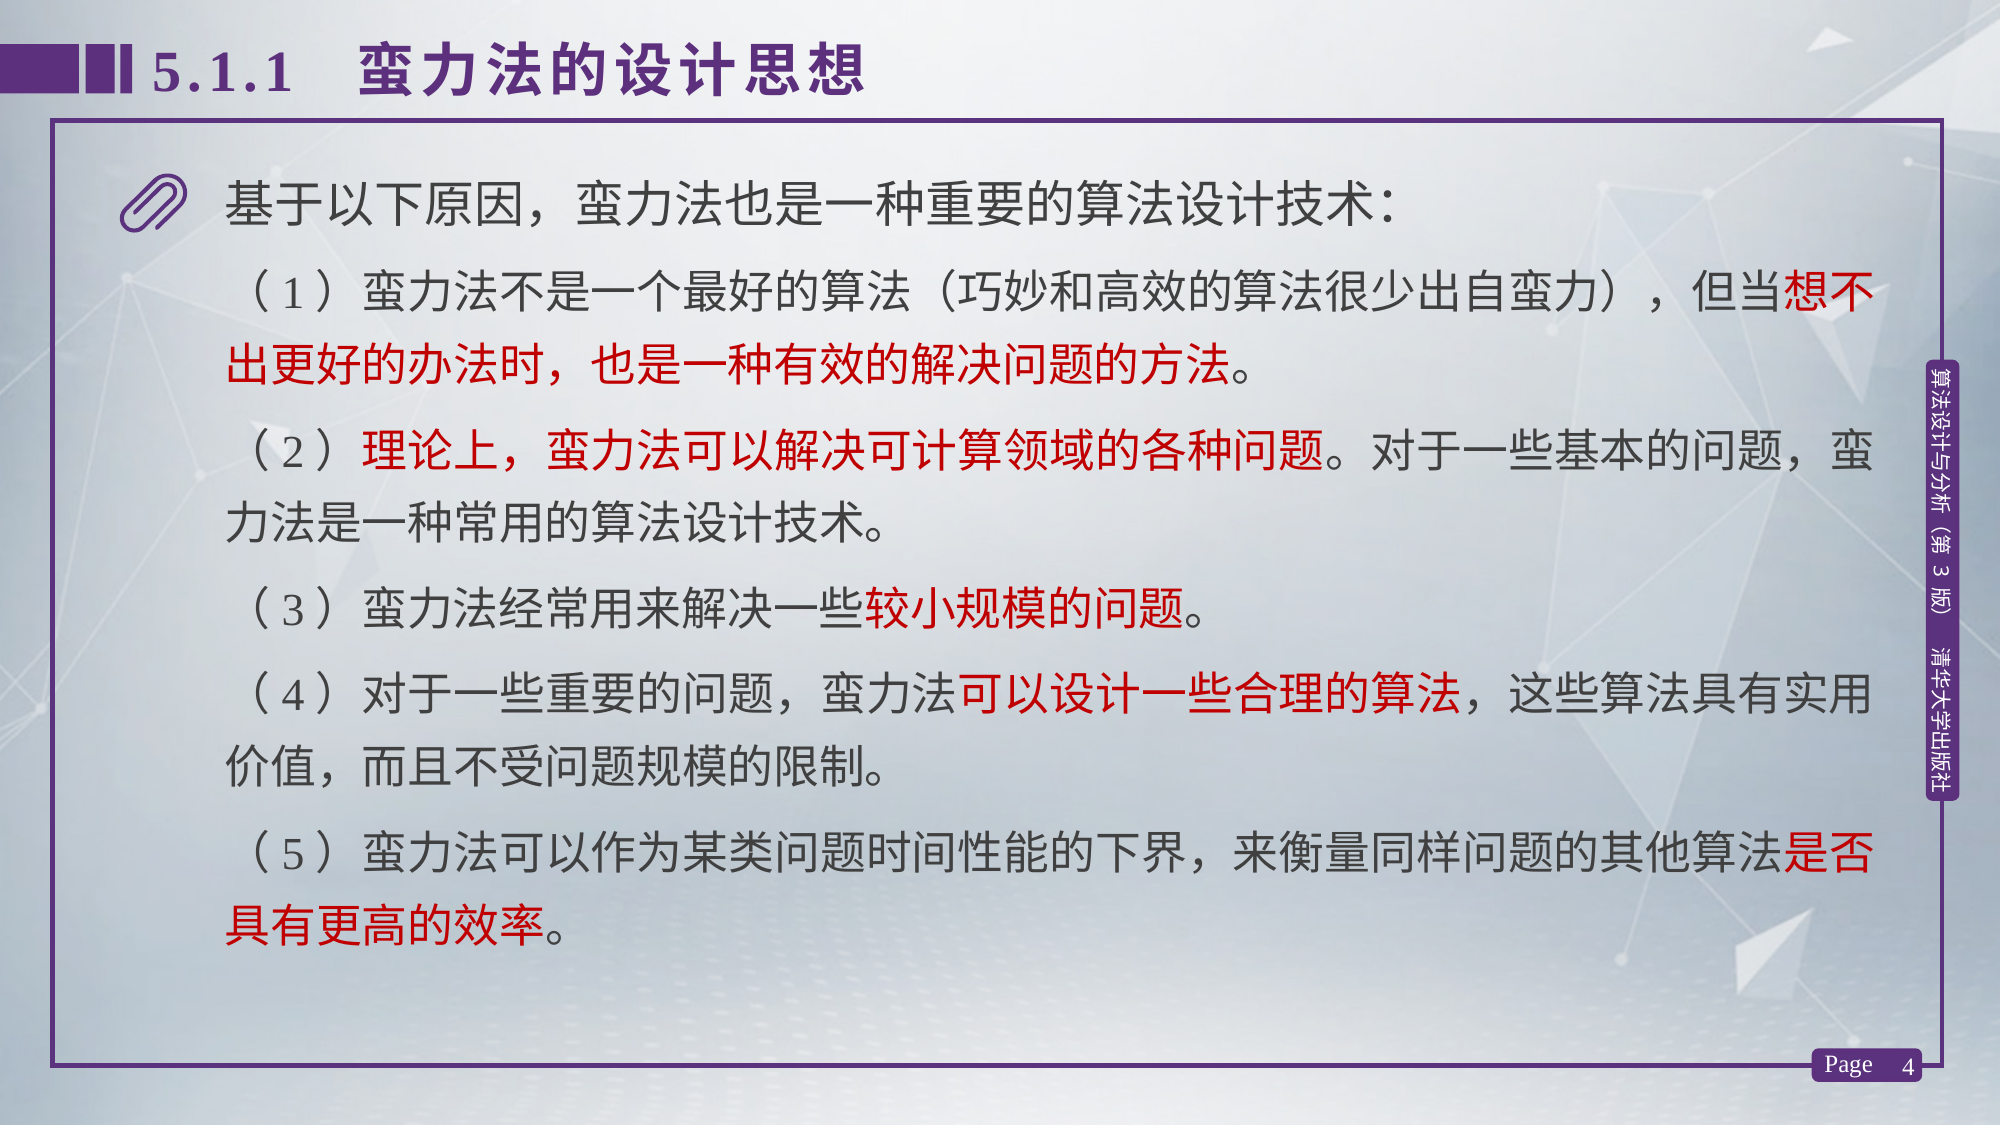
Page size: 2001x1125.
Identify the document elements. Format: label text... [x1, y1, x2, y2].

text_box 5.1.1 蛮力法的设计思想 [137, 26, 1435, 111]
text_box [119, 173, 188, 233]
text_box 基于以下原因，蛮力法也是一种重要的算法设计技术： （1）蛮力法不是一个最好的算法（巧妙和高效的算法很少出自蛮力），但当想不出更好的办法时，也是一种有效的解决问题的方法。 （2）理论上，蛮力法可以解决可计算领域的各种问题。对于一些基本的问题，蛮力法是一种常用的算法设计技术。 （3）蛮力法经常用来解决一些较小规模的问题。 （4）对于一些重要的问题，蛮力法可以设计一些合理的算法，这些算法具有实用价值，而且不受问题规模的限制。 （5）蛮力法可以作为某类问题时间性能的下界，来衡量同样问题的其他算法是否具有更高的效率。 [210, 152, 1890, 1032]
picture [0, 0, 2000, 1125]
